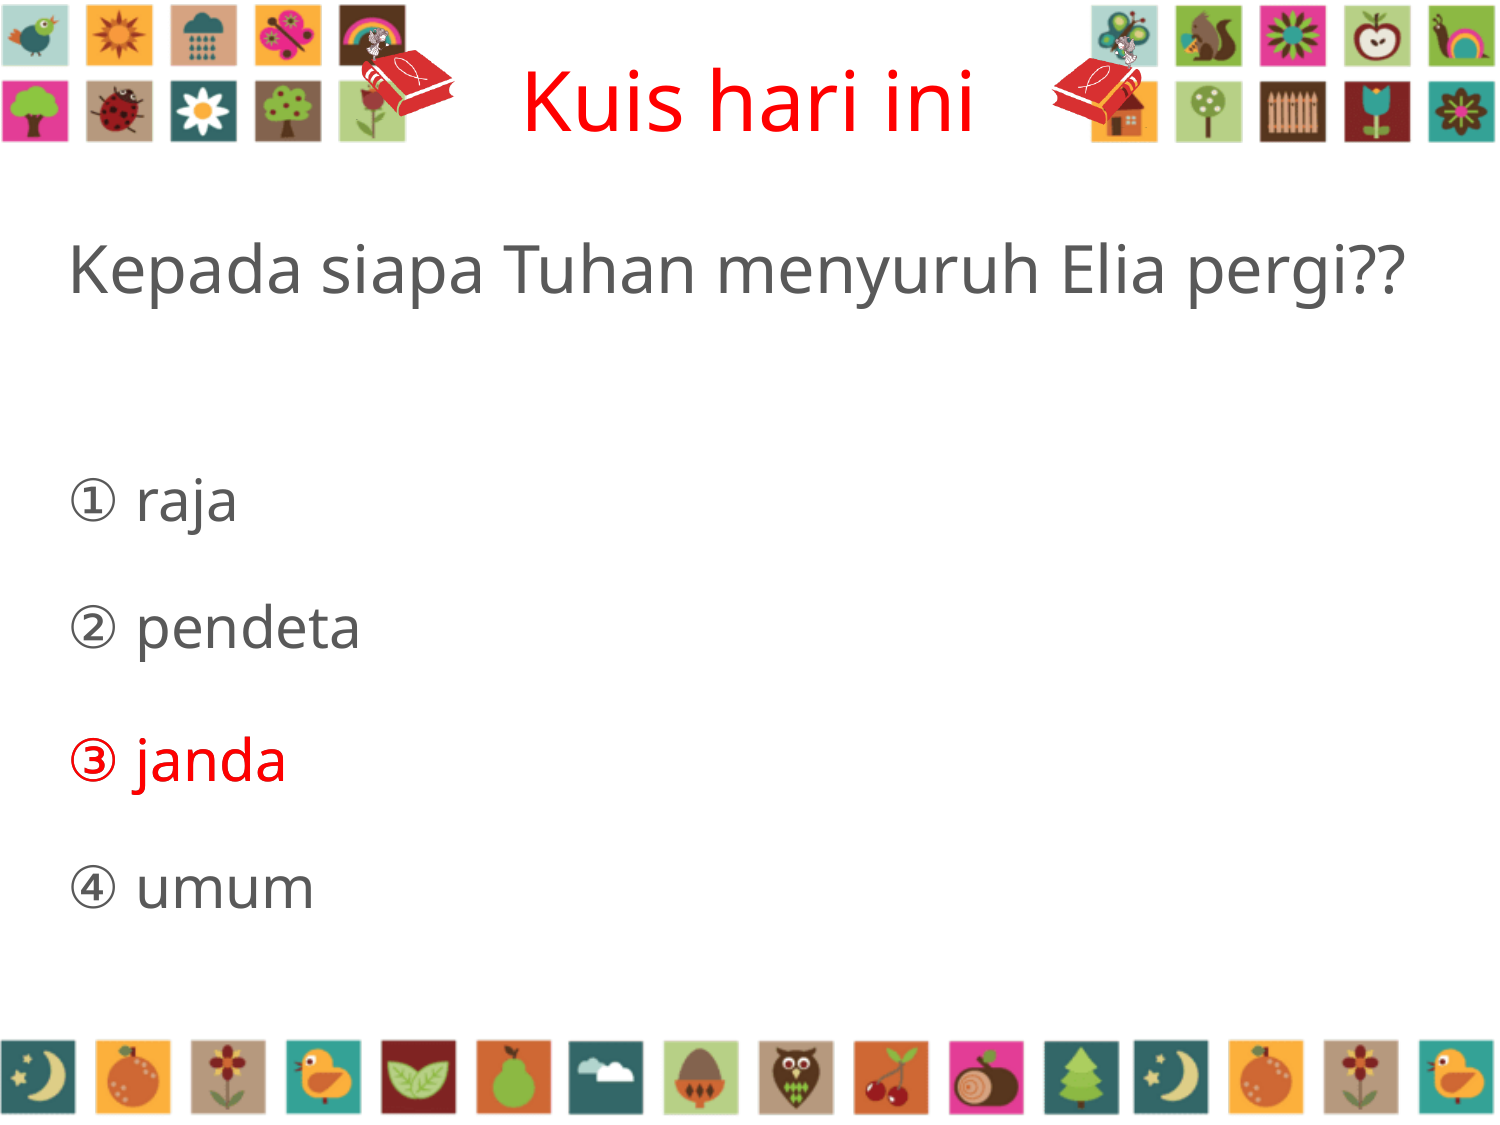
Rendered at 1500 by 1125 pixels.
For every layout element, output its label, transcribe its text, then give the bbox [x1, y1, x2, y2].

text_box ③ janda [53, 716, 1483, 801]
text_box ④ umum [53, 842, 1483, 928]
text_box Kuis hari ini [422, 41, 1081, 156]
text_box ① raja [53, 456, 1436, 541]
text_box ② pendeta [53, 582, 1436, 668]
picture [0, 3, 487, 150]
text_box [0, 1028, 1500, 1118]
picture [1019, 3, 1500, 150]
text_box Kepada siapa Tuhan menyuruh Elia pergi?? [53, 219, 1436, 315]
